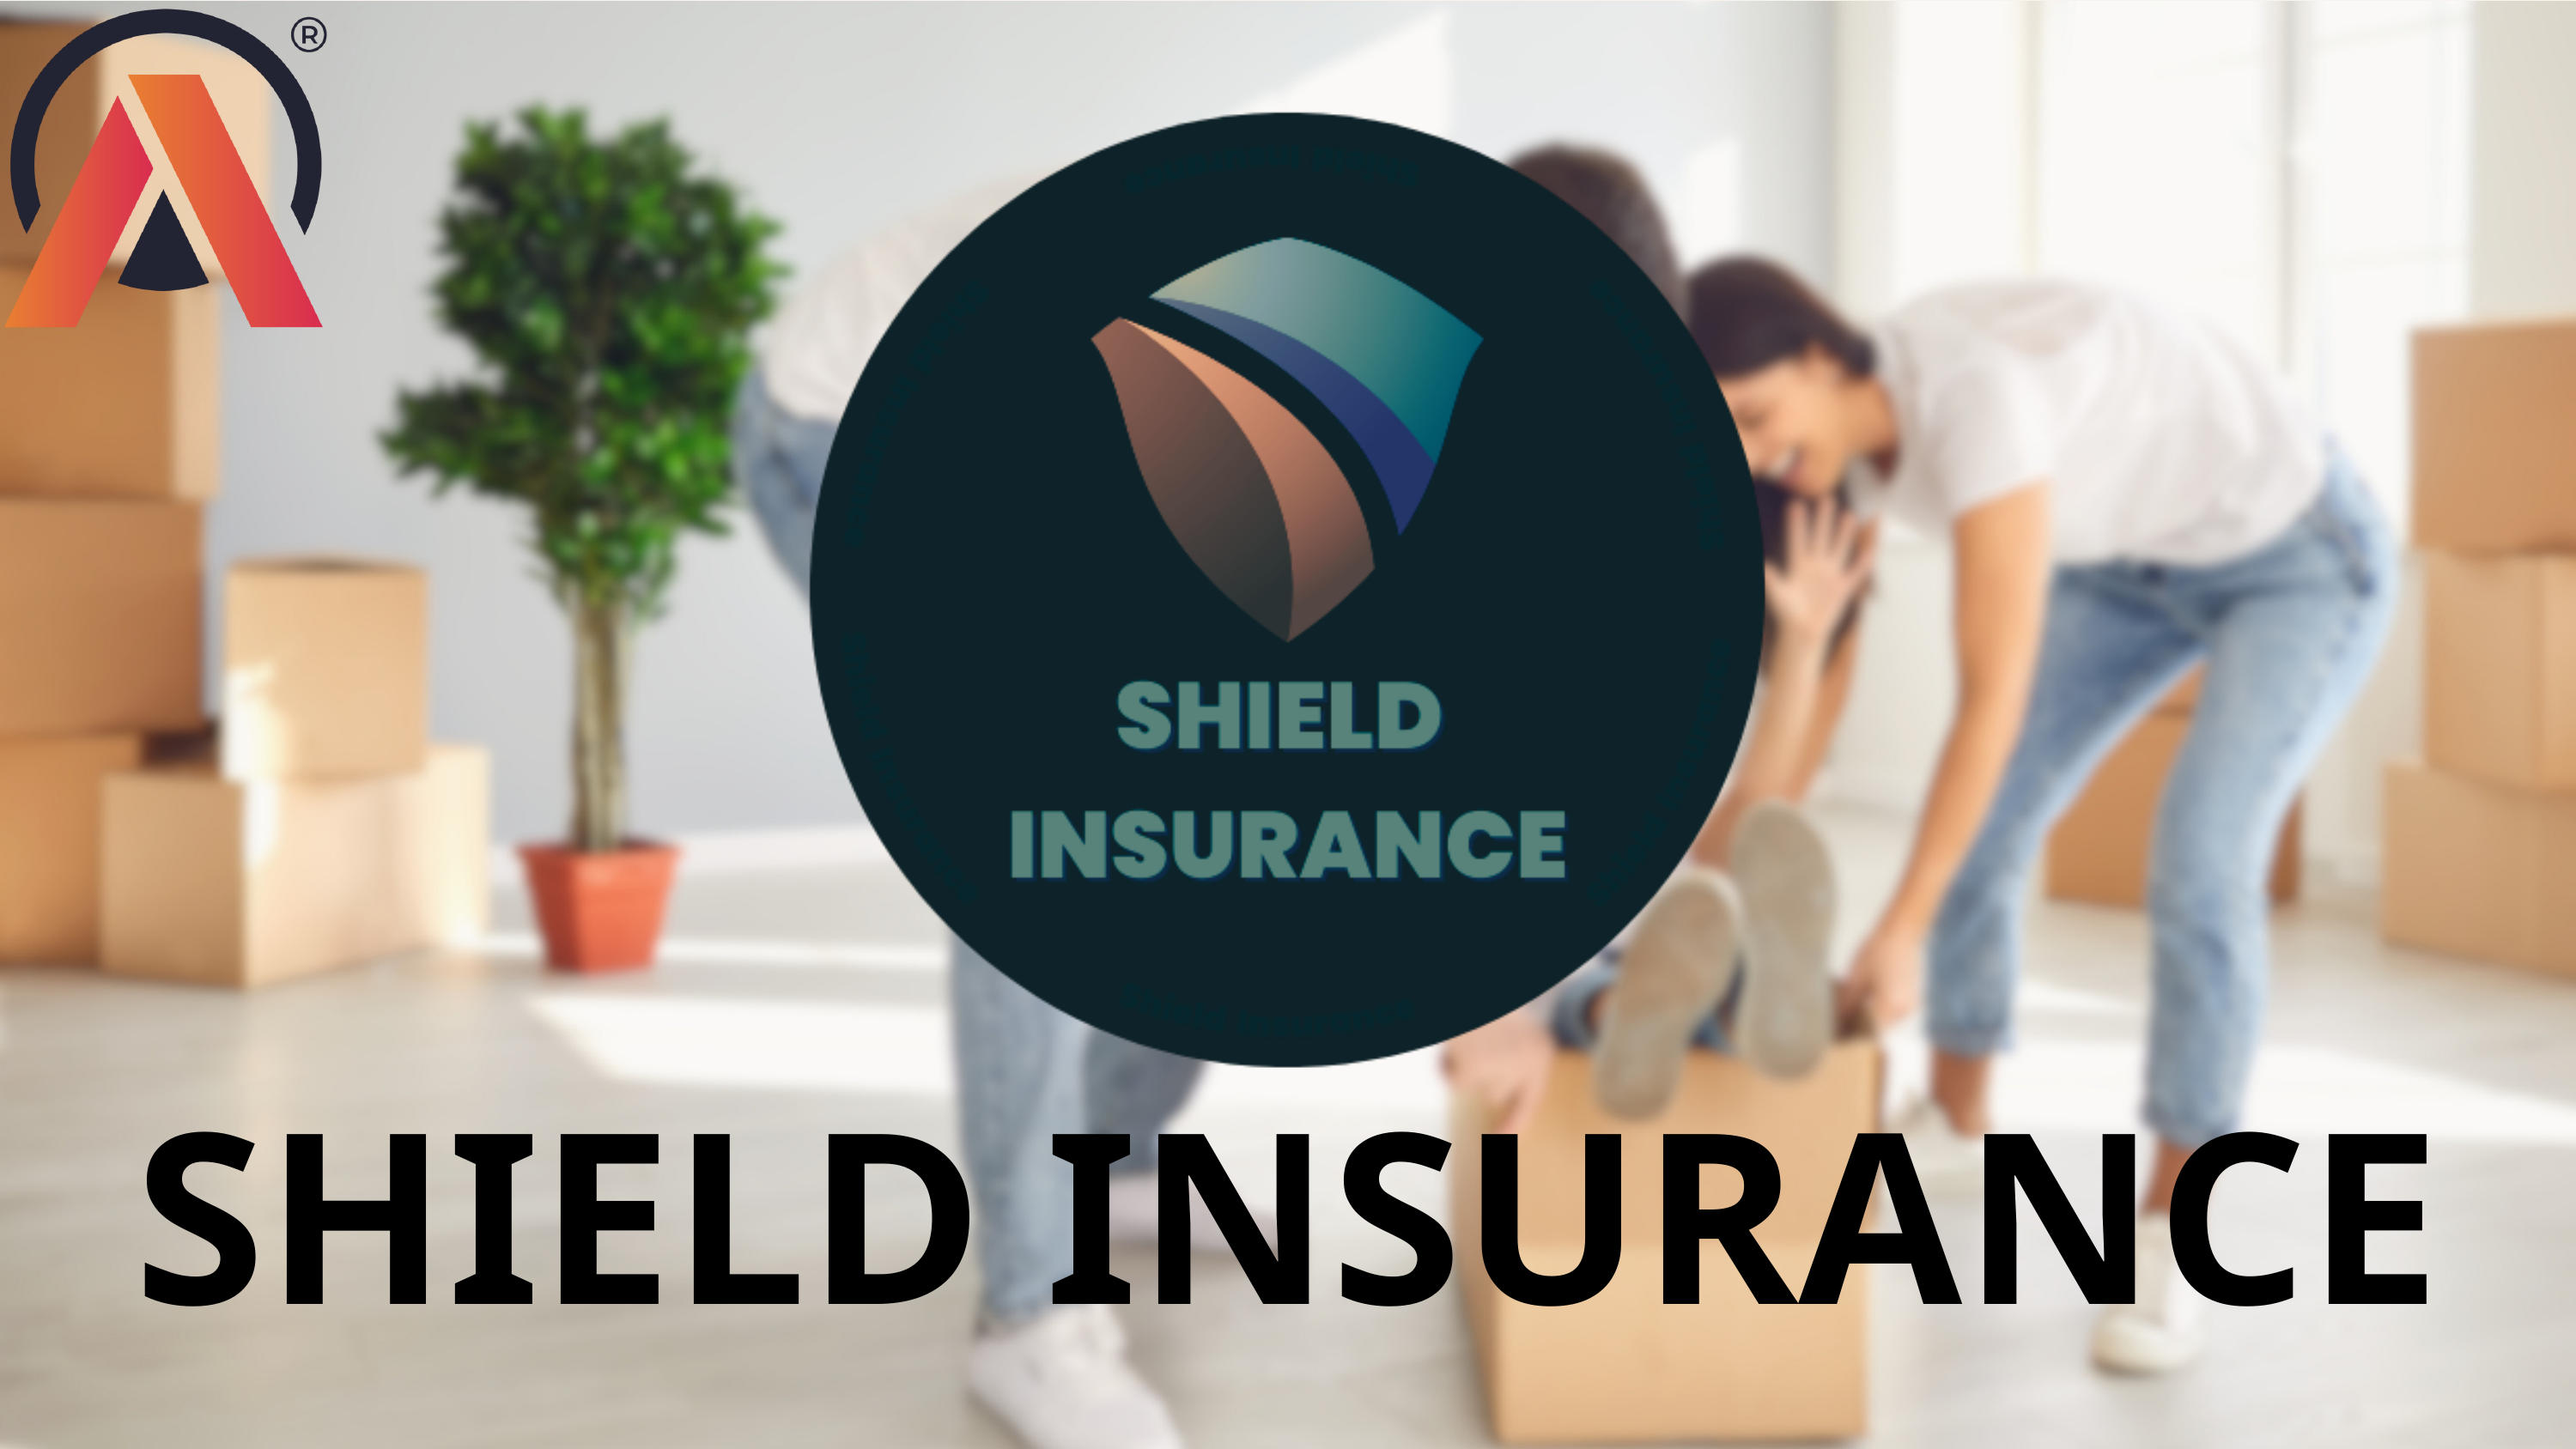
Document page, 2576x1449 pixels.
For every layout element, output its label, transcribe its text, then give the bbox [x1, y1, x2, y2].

text_box [767, 70, 1809, 1020]
text_box [0, 1, 2576, 1449]
text_box SHIELD INSURANCE [26, 1020, 2550, 1352]
text_box [0, 1, 337, 330]
